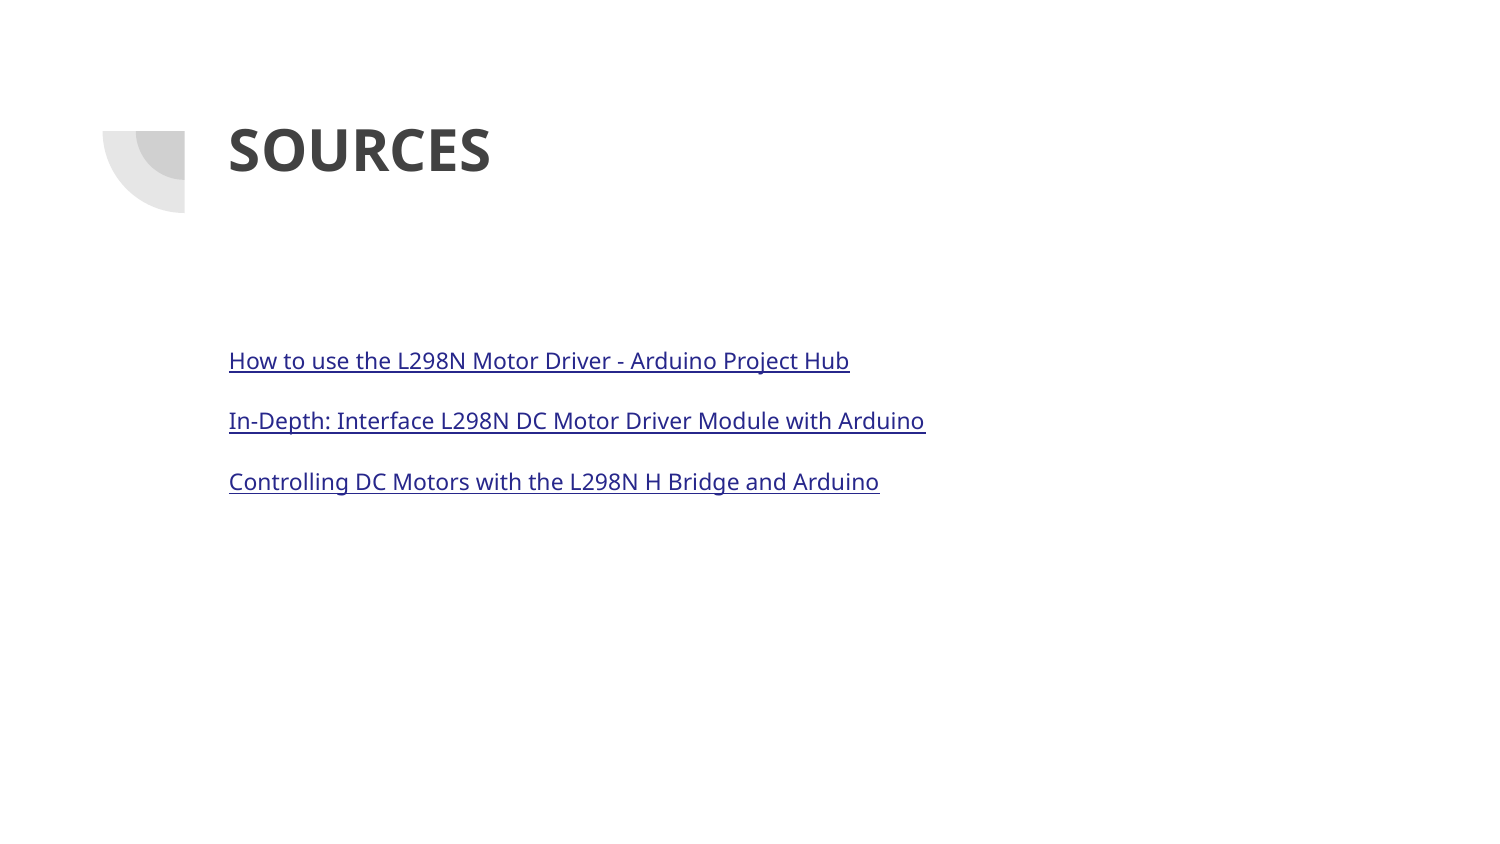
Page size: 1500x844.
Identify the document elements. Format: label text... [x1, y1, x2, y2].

list How to use the L298N Motor Driver - Arduino Project Hub In-Depth: Interface L298N DC Motor Driver Module with Arduino Controlling DC Motors with the L298N H Bridge and Arduino [213, 326, 1368, 744]
title SOURCES [213, 98, 1368, 263]
